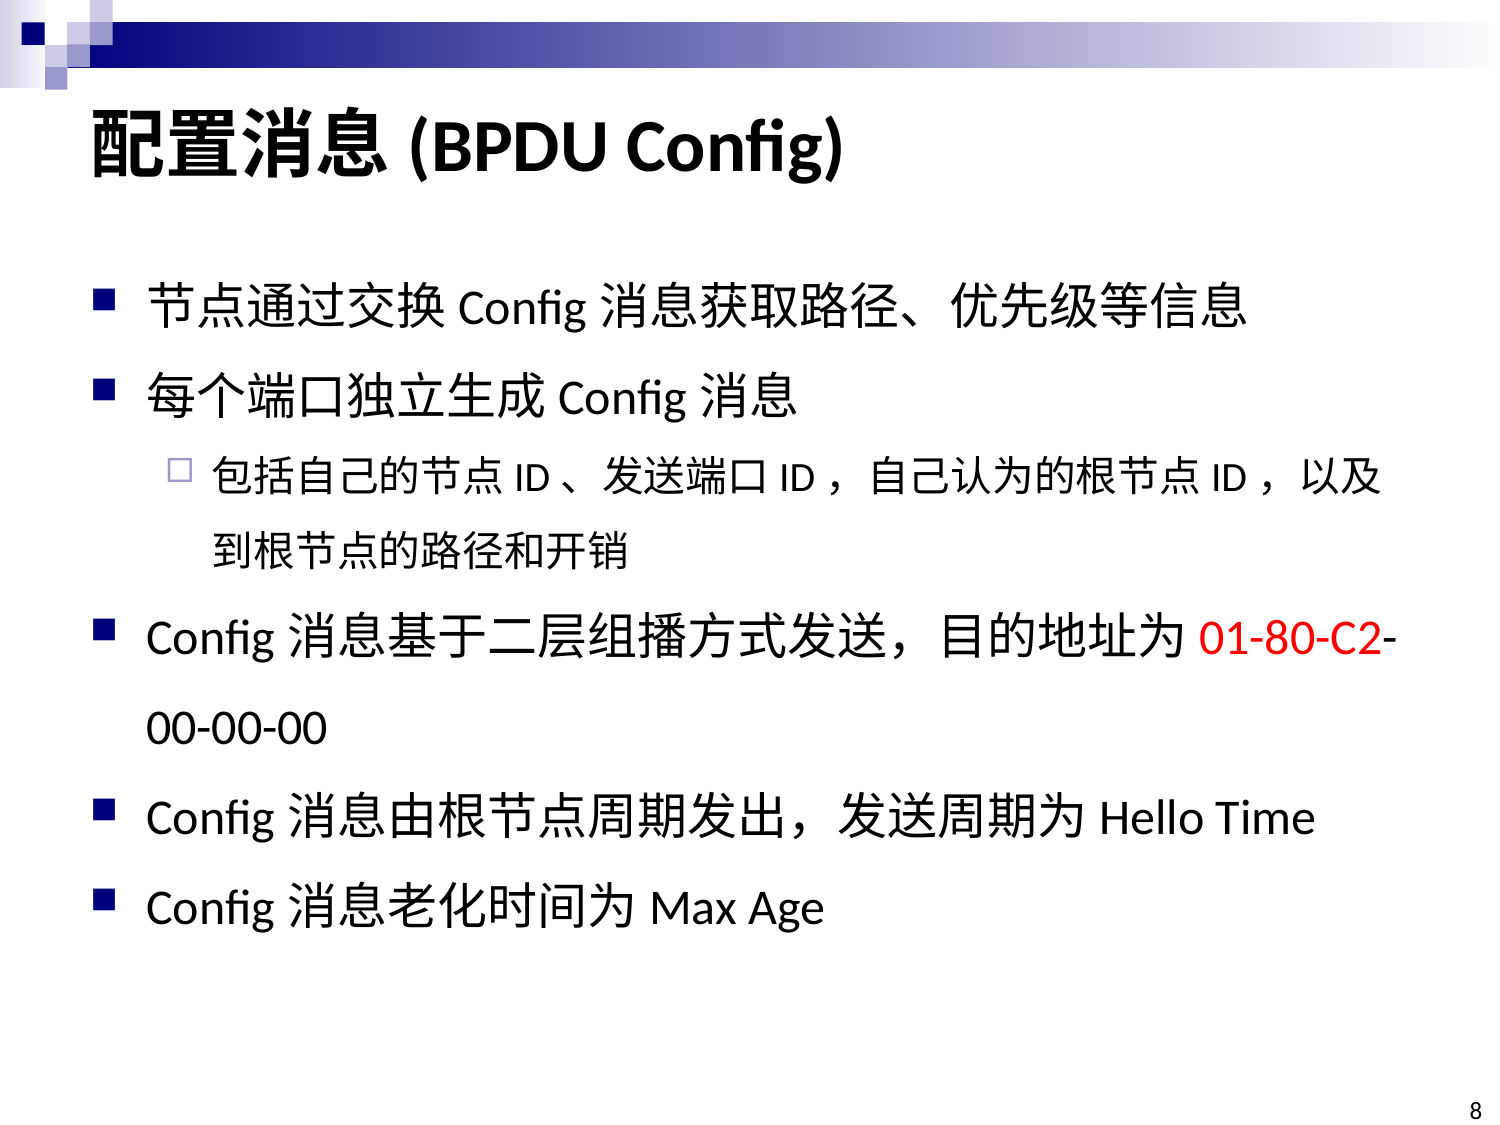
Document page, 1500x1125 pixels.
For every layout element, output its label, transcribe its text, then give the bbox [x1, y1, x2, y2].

slide_number 8 [1448, 1100, 1483, 1125]
title 配置消息(BPDU Config) [75, 75, 1425, 209]
list 节点通过交换Config消息获取路径、优先级等信息 每个端口独立生成Config消息 包括自己的节点ID、发送端口ID，自己认为的根节点ID，以及到根节点的路径和开销 Config消息基于二层组播方式发送，目的地址为01-80-C2-00-00-00 Config消息由根节点周期发出，发送周期为Hello Time Config消息老化时间为Max Age [75, 237, 1425, 1063]
